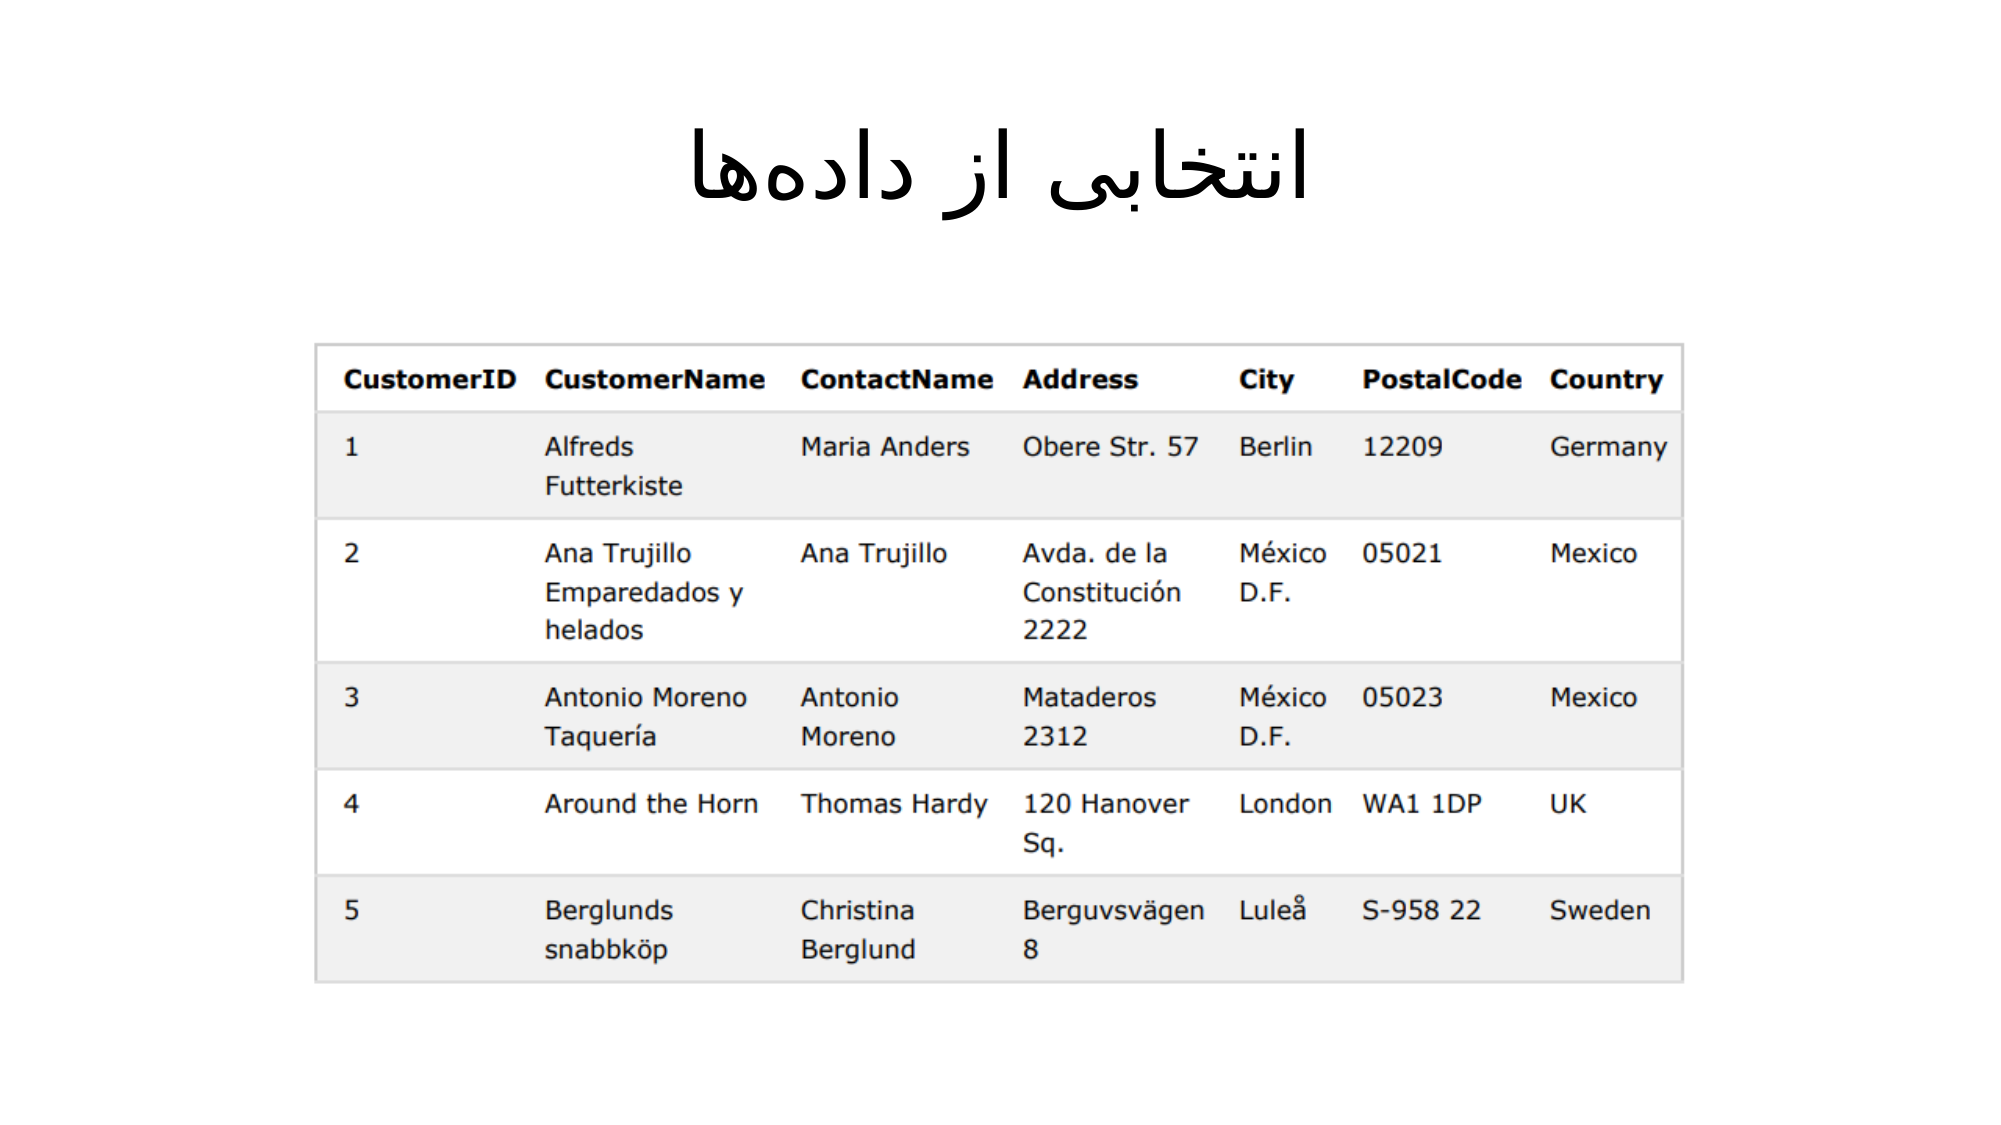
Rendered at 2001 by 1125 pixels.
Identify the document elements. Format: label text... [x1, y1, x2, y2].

title انتخابی از داده‌ها [137, 59, 1863, 278]
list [288, 301, 1711, 1012]
